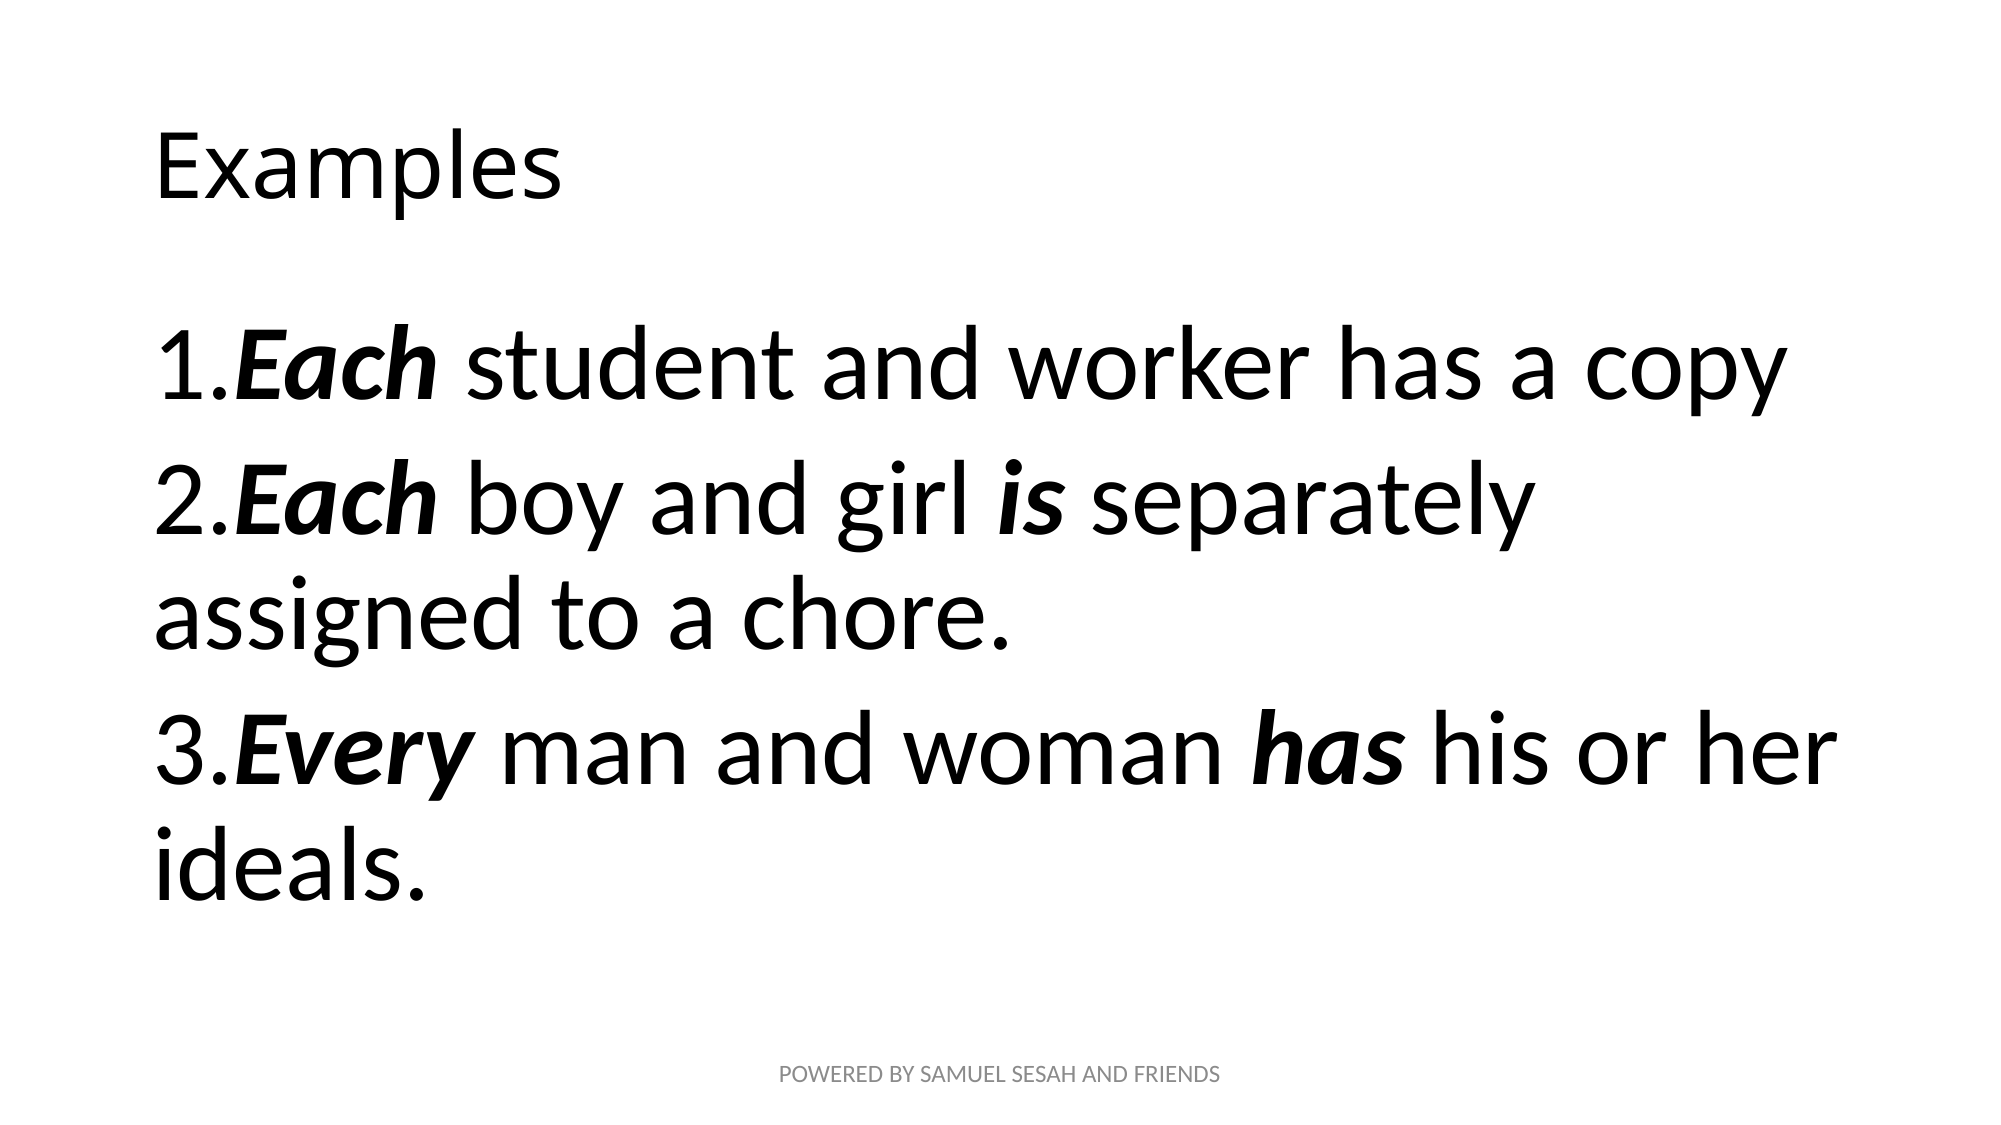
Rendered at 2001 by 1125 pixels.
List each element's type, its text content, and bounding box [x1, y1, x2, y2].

footer POWERED BY SAMUEL SESAH AND FRIENDS [662, 1042, 1338, 1103]
list 1.Each student and worker has a copy 2.Each boy and girl is separately assigned to a chore. 3.Every man and woman has his or her ideals. [137, 299, 1863, 1014]
title Examples [137, 59, 1863, 278]
